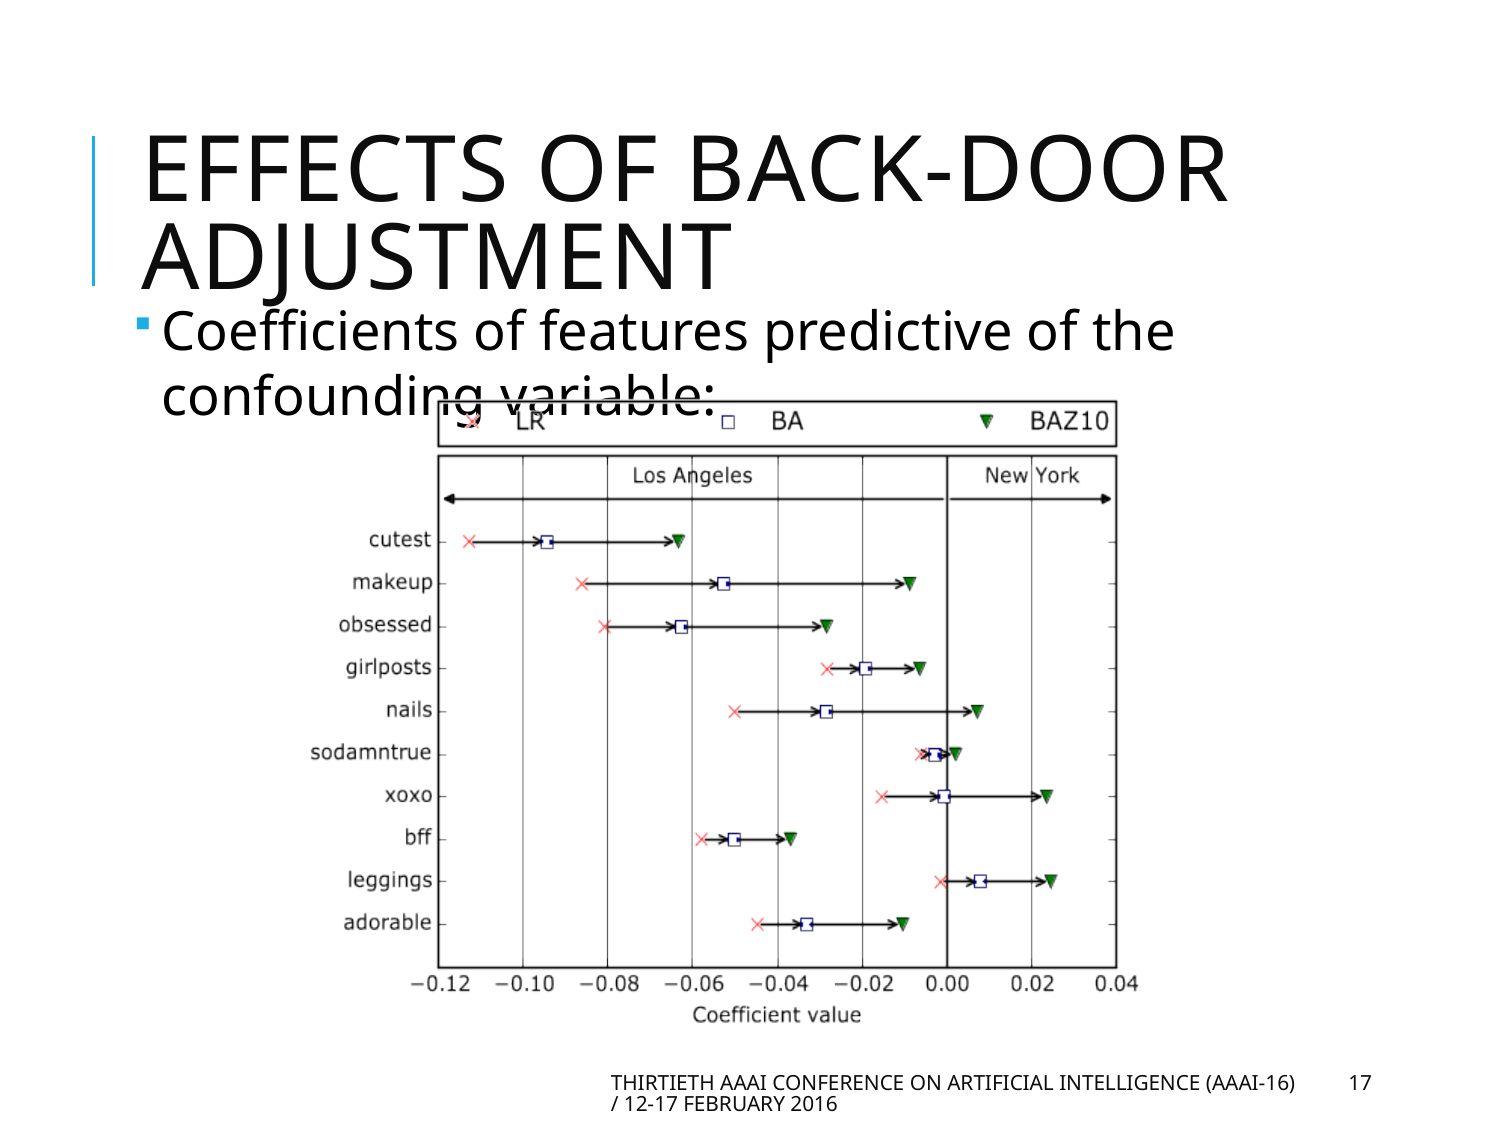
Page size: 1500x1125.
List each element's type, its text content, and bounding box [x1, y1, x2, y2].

title Effects of Back-door Adjustment [126, 96, 1322, 288]
list Coefficients of features predictive of the confounding variable: [126, 288, 1500, 1009]
picture [296, 384, 1152, 1044]
footer Thirtieth AAAI Conference on Artificial Intelligence (AAAI-16) / 12-17 February 2016 [595, 1061, 1322, 1107]
slide_number 17 [1333, 1061, 1454, 1107]
